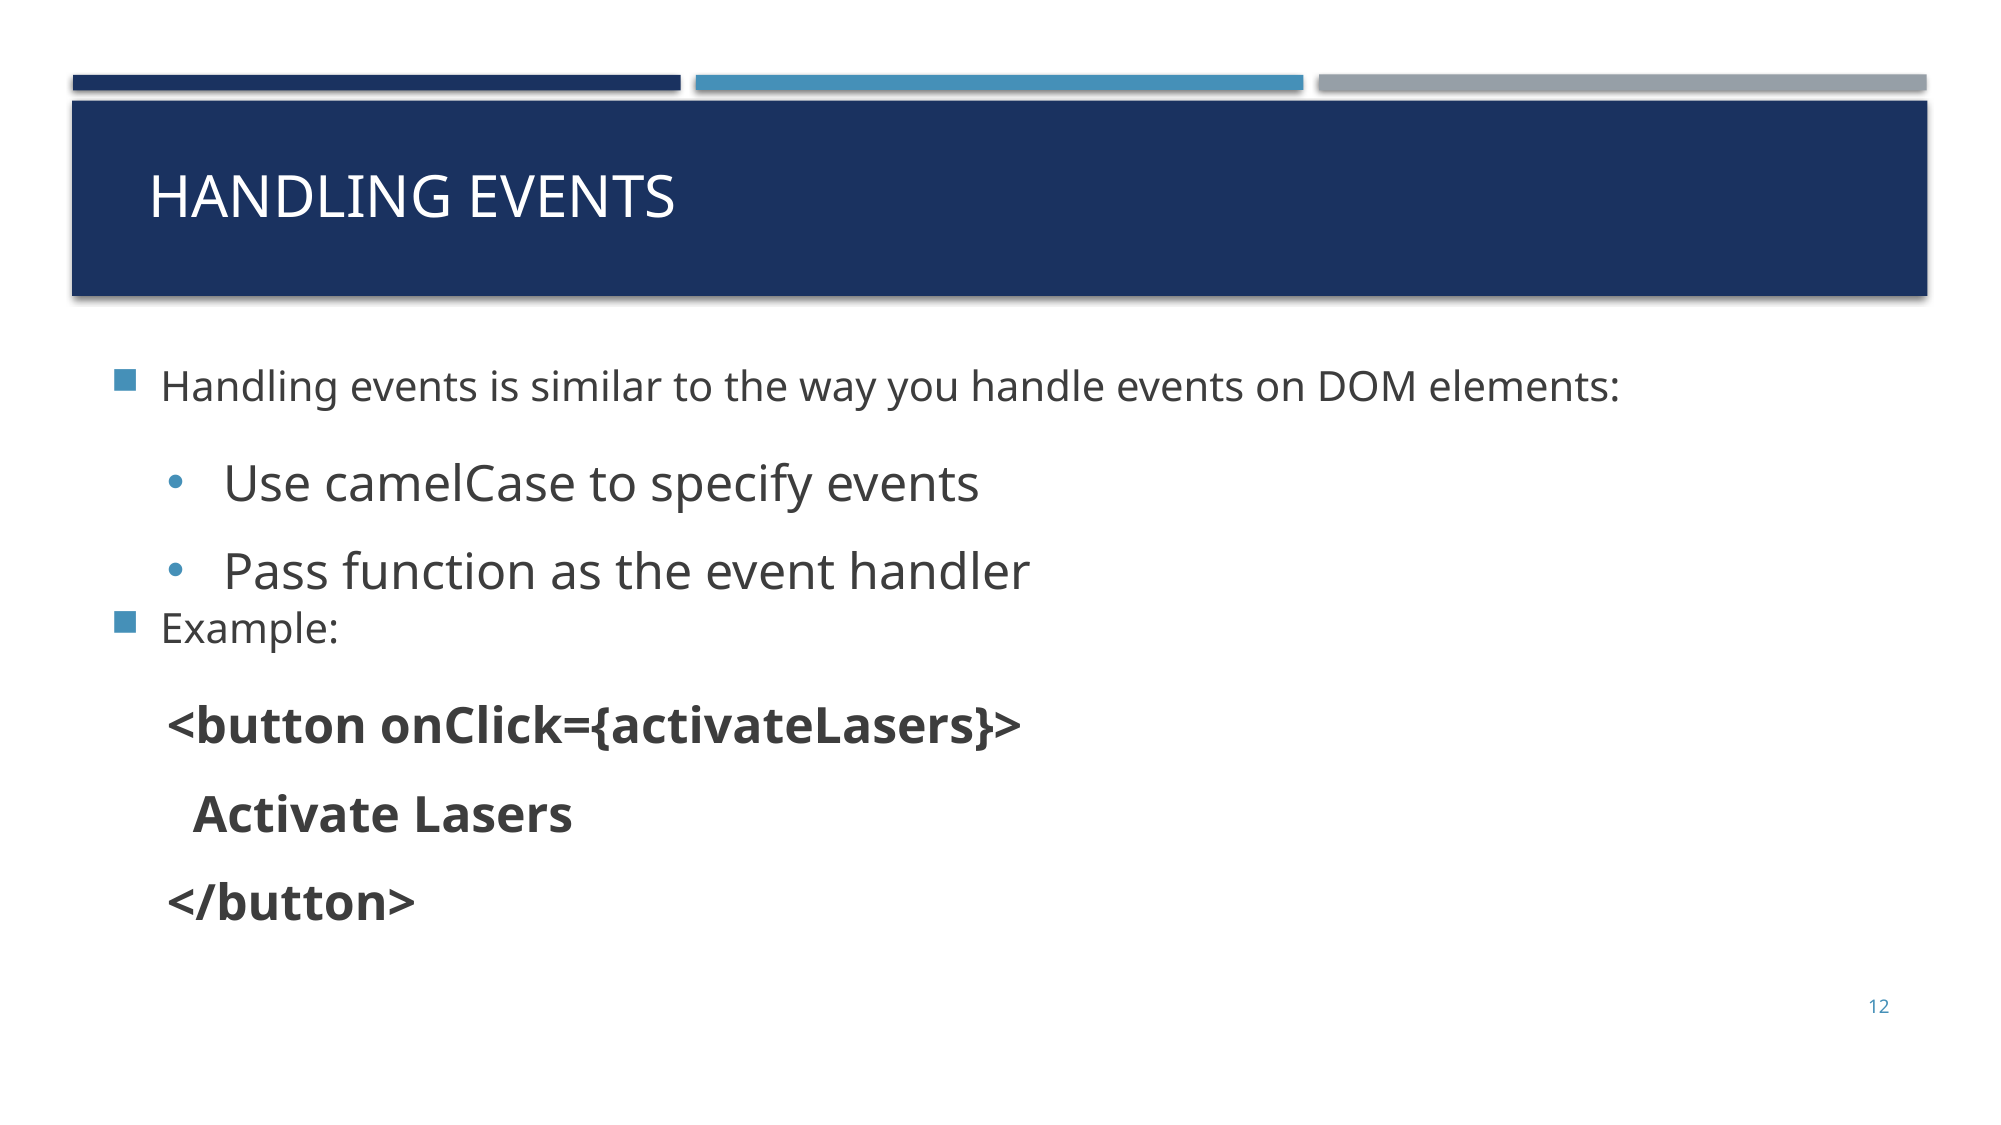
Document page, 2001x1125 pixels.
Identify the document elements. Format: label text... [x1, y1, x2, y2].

slide_number 12 [1732, 977, 1905, 1037]
list Handling events is similar to the way you handle events on DOM elements: Use camelCase to specify events Pass function as the event handler Example: <button onClick={activateLasers}> Activate Lasers </button> [95, 357, 1905, 962]
title Handling Events [95, 115, 1905, 282]
